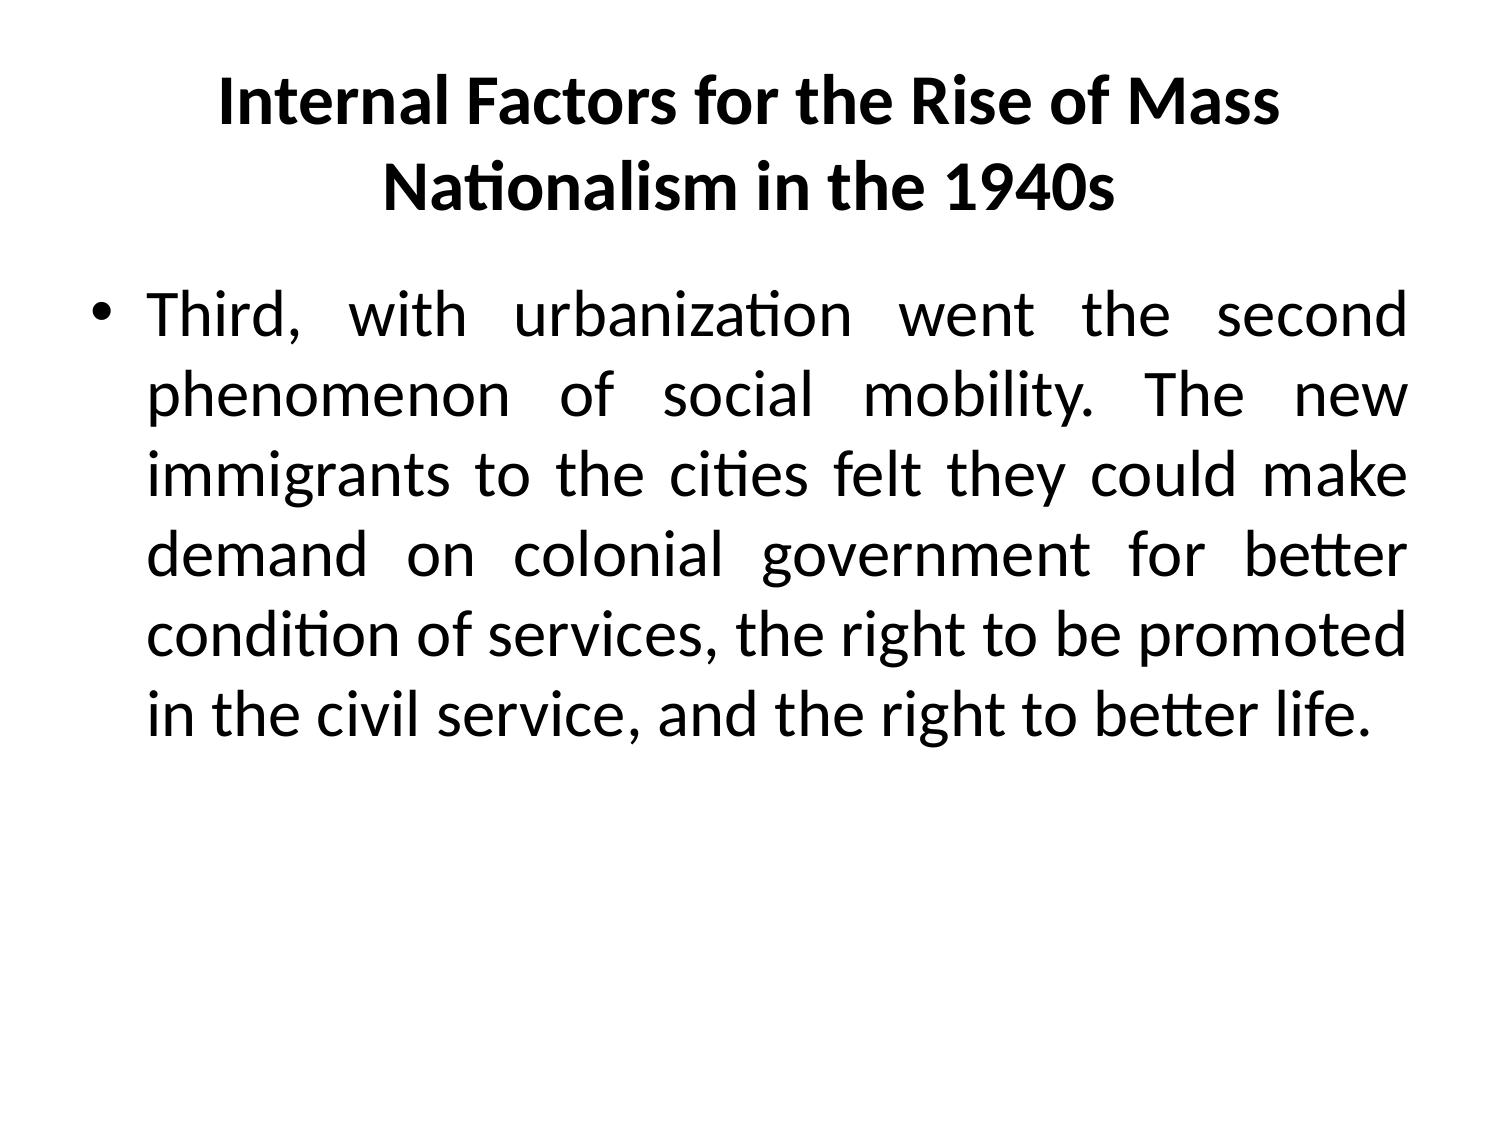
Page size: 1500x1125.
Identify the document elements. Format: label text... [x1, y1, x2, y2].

title Internal Factors for the Rise of Mass Nationalism in the 1940s [75, 45, 1425, 233]
list Third, with urbanization went the second phenomenon of social mobility. The new immigrants to the cities felt they could make demand on colonial government for better condition of services, the right to be promoted in the civil service, and the right to better life. [75, 262, 1425, 1005]
